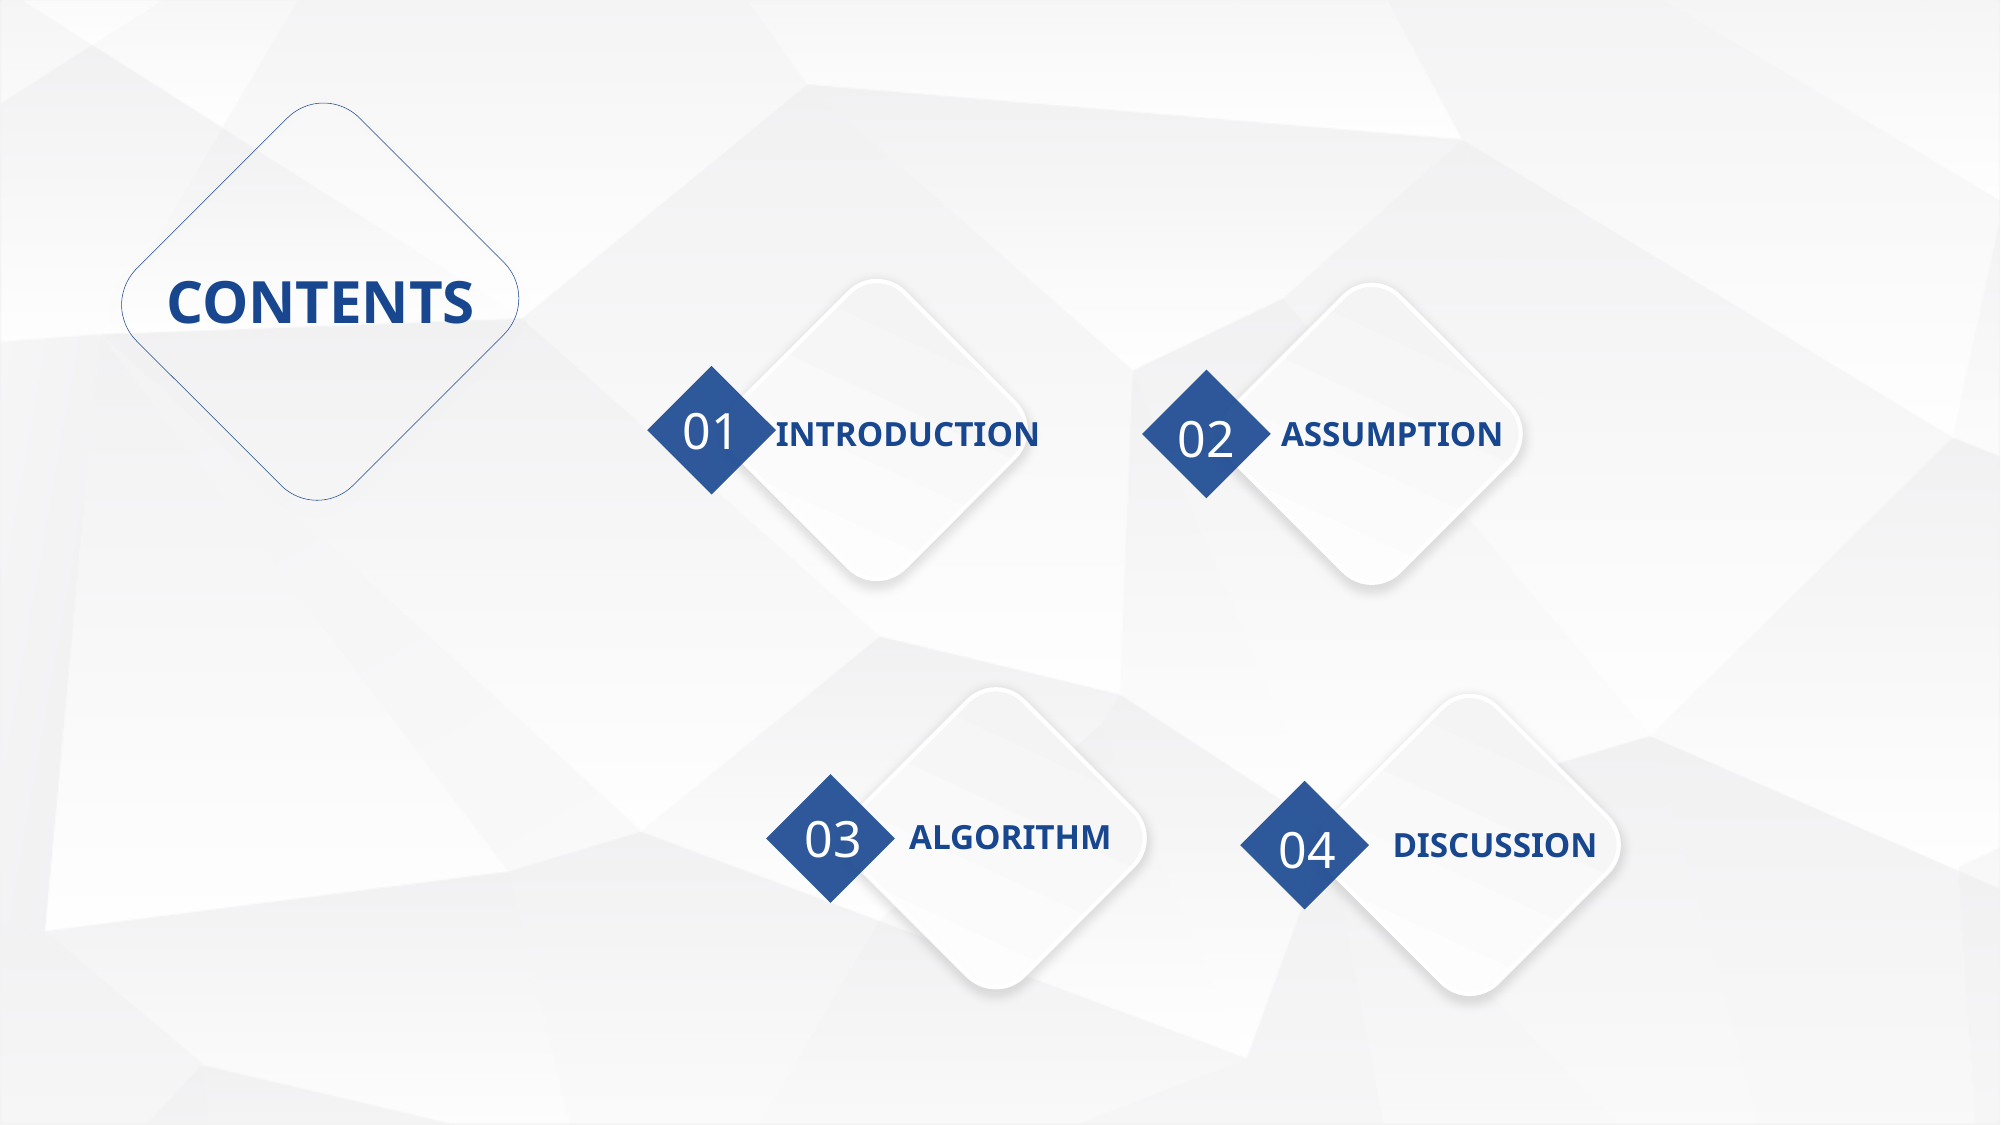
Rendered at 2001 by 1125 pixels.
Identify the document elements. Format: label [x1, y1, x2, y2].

text_box [117, 148, 524, 455]
text_box [1259, 728, 1654, 962]
text_box [784, 721, 1156, 956]
text_box [1160, 316, 1535, 551]
text_box [665, 313, 1065, 547]
picture [0, 0, 2001, 1125]
